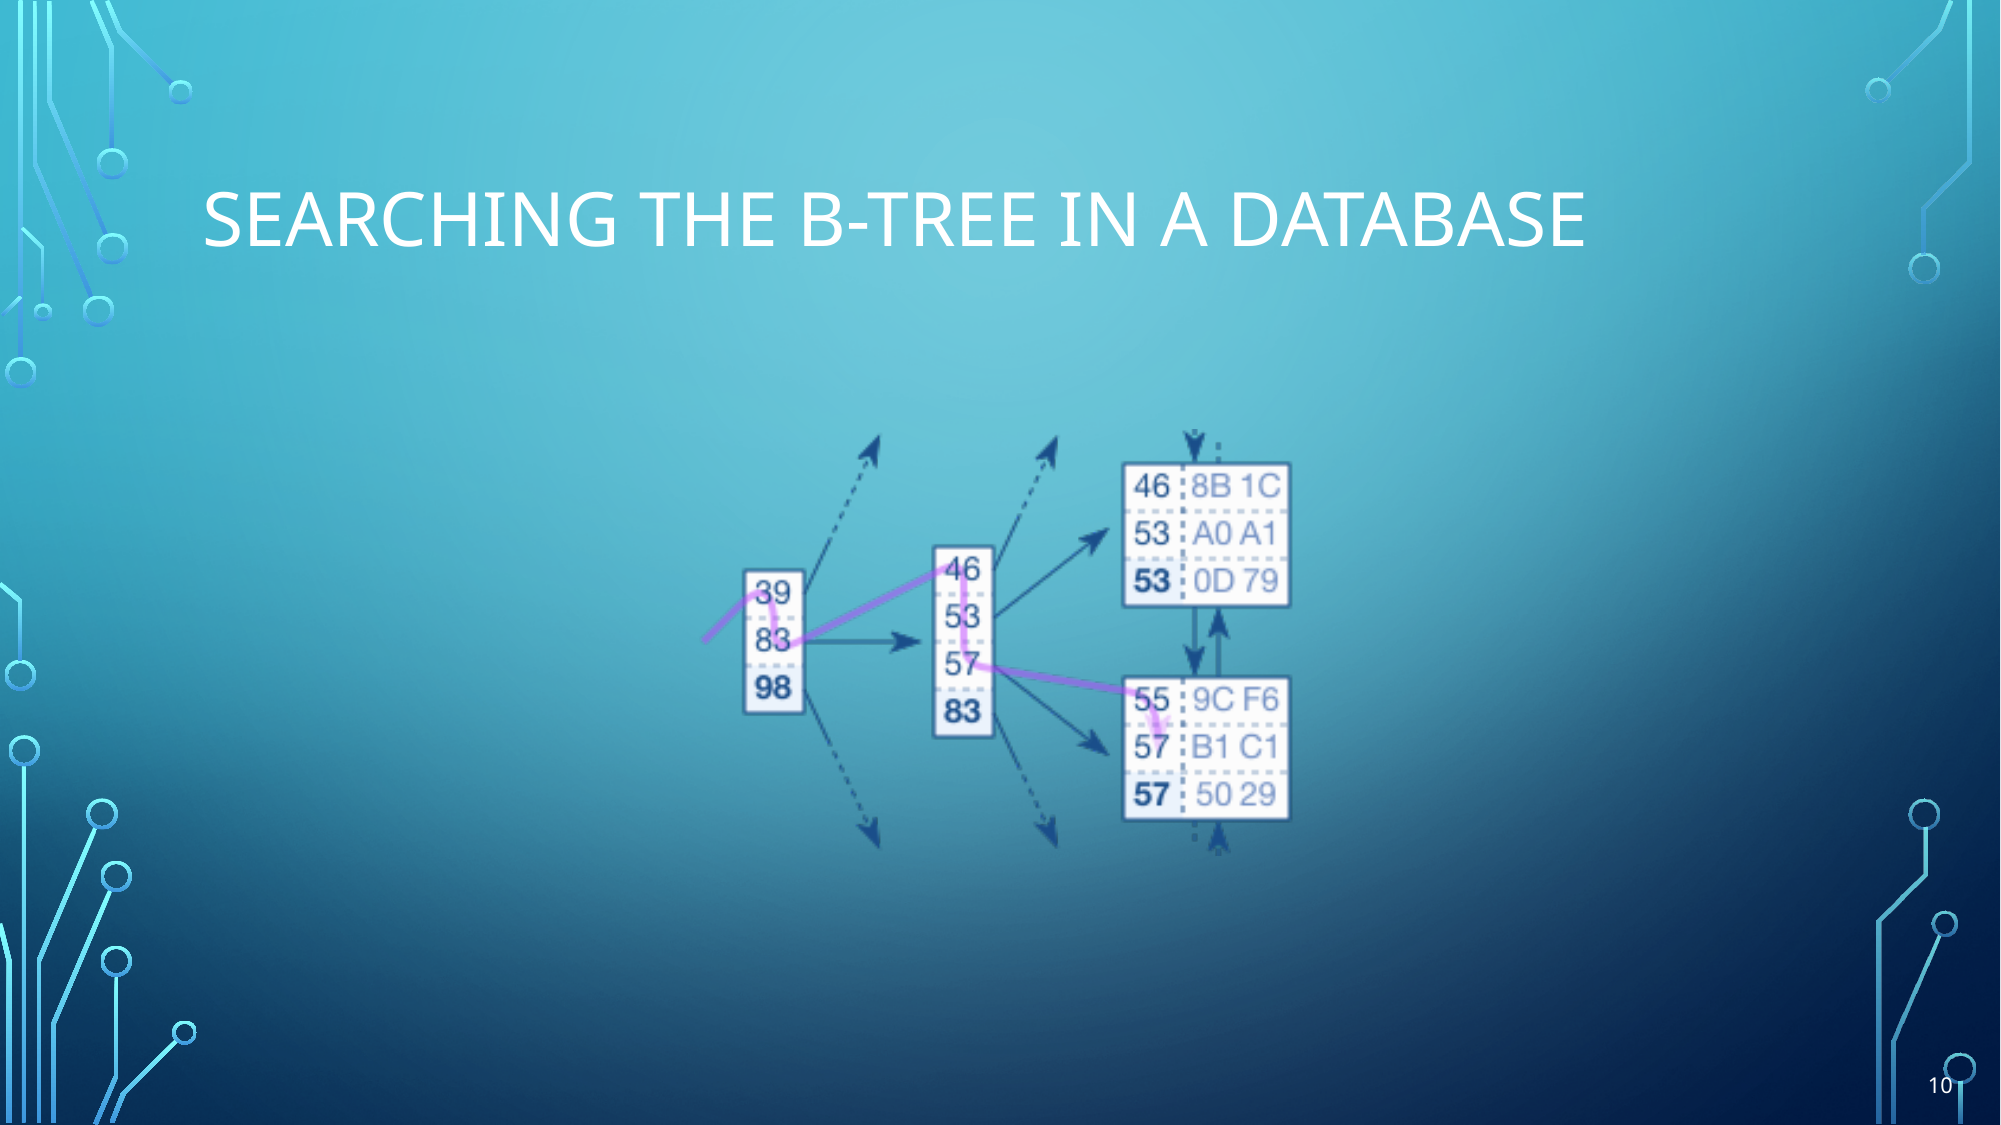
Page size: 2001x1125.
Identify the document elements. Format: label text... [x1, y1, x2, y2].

slide_number 10 [1897, 1070, 1968, 1103]
title Searching The B-tree in a database [187, 101, 1813, 344]
picture [698, 429, 1302, 856]
